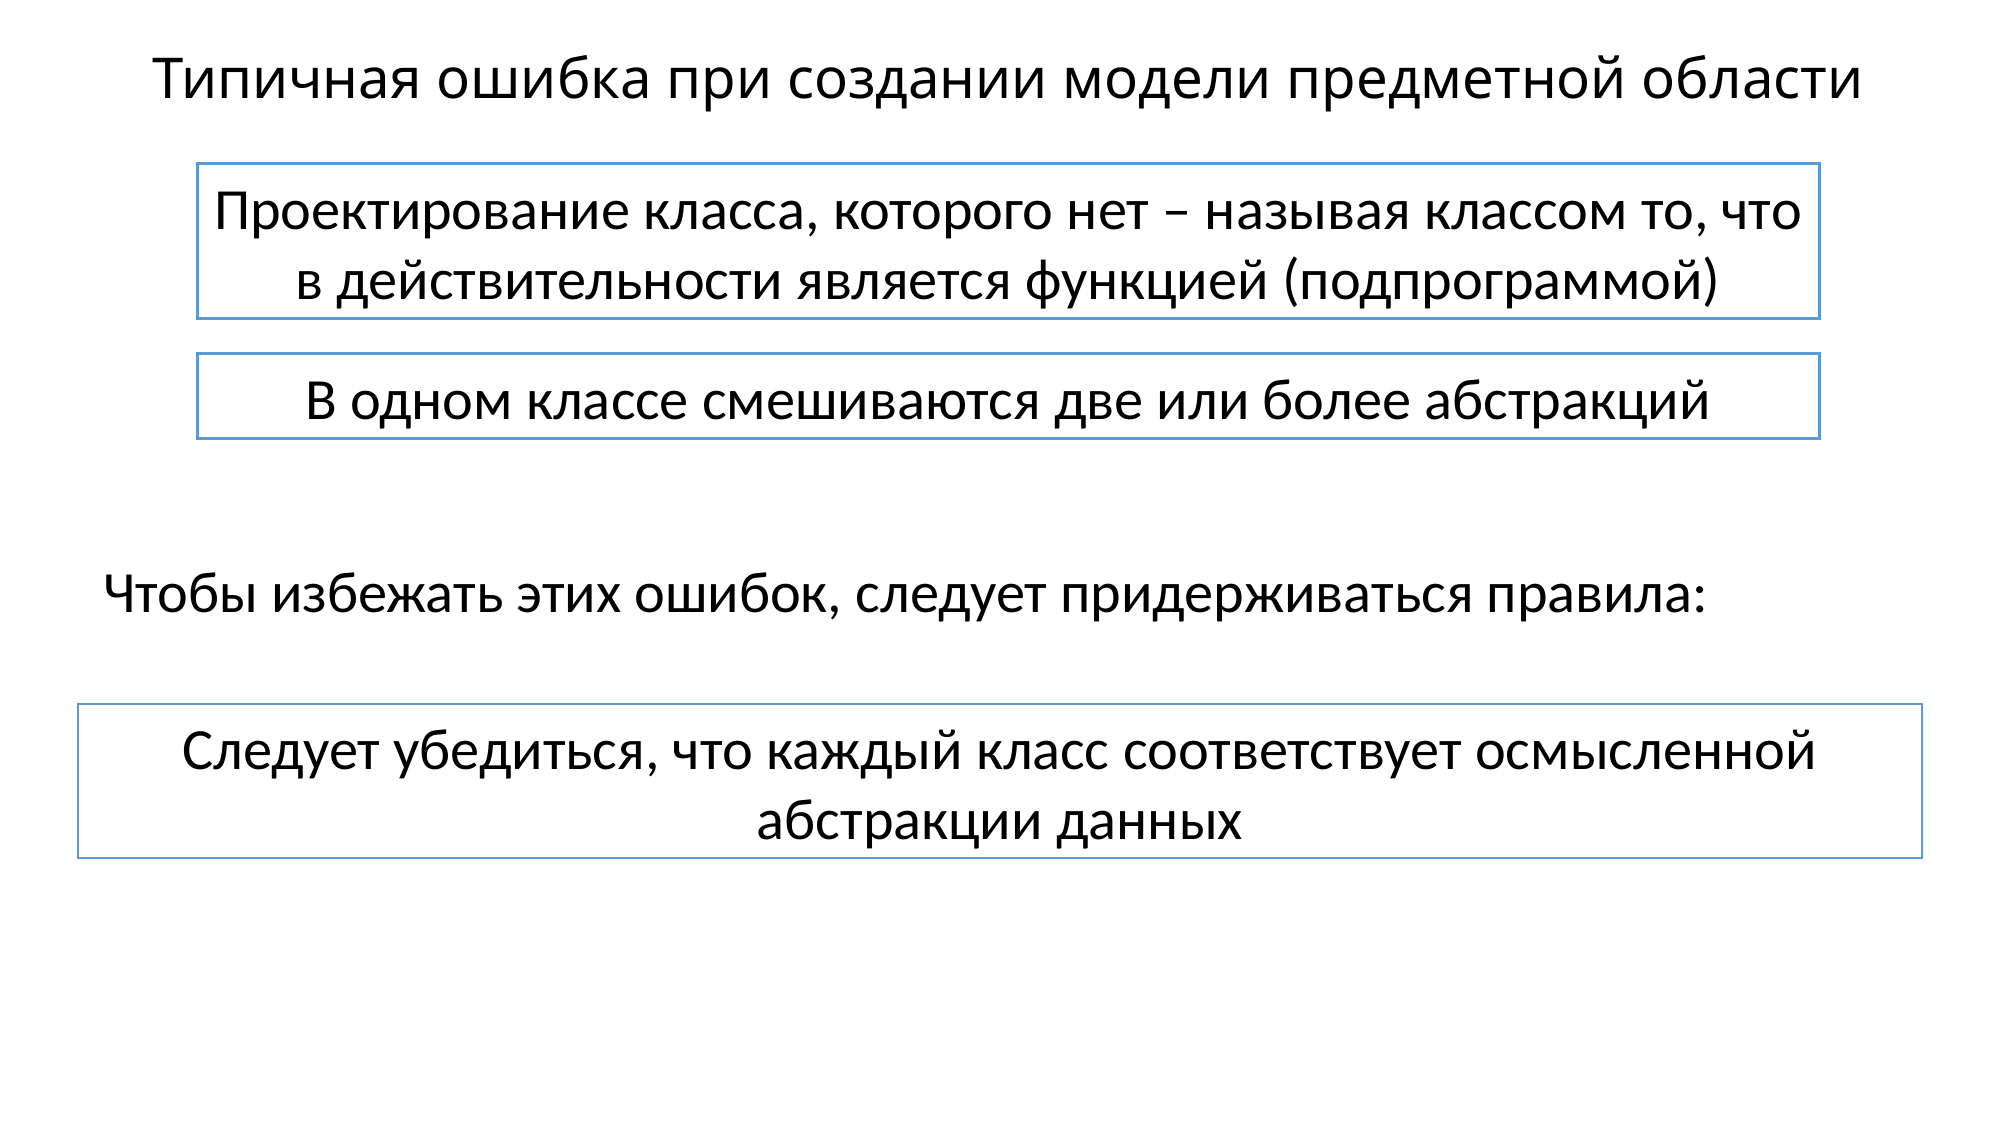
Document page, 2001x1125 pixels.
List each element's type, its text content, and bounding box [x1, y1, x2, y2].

text_box Следует убедиться, что каждый класс соответствует осмысленной абстракции данных [77, 703, 1923, 859]
text_box Чтобы избежать этих ошибок, следует придерживаться правила: [88, 539, 1873, 641]
text_box Проектирование класса, которого нет – называя классом то, что в действительности является функцией (подпрограммой) [196, 163, 1820, 319]
text_box В одном классе смешиваются две или более абстракций [196, 353, 1820, 440]
title Типичная ошибка при создании модели предметной области [137, 34, 1923, 125]
